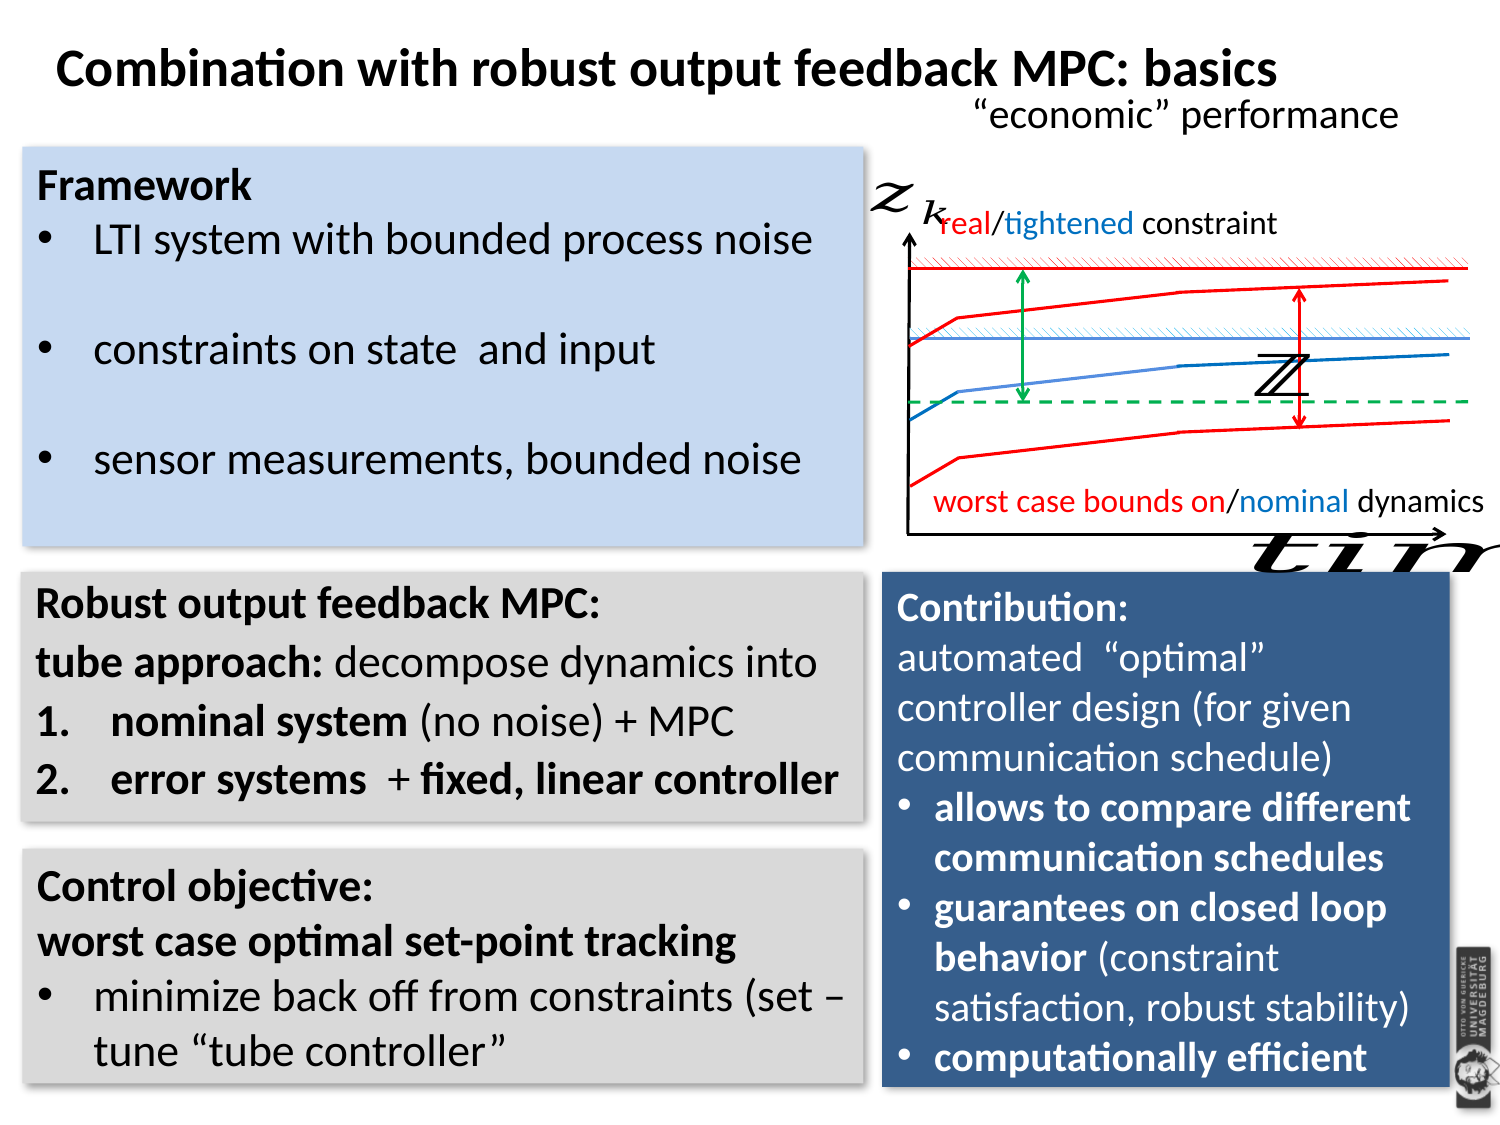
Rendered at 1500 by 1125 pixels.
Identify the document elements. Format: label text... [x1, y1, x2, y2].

text_box Robust output feedback MPC: tube approach: decompose dynamics into nominal system (no noise) + MPC error systems + fixed, linear controller [20, 571, 864, 822]
text_box Contribution: automated “optimal” controller design (for given communication schedule) allows to compare different communication schedules guarantees on closed loop behavior (constraint satisfaction, robust stability) computationally efficient [882, 571, 1450, 1087]
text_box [865, 165, 1500, 535]
title Combination with robust output feedback MPC: basics [41, 0, 1442, 130]
